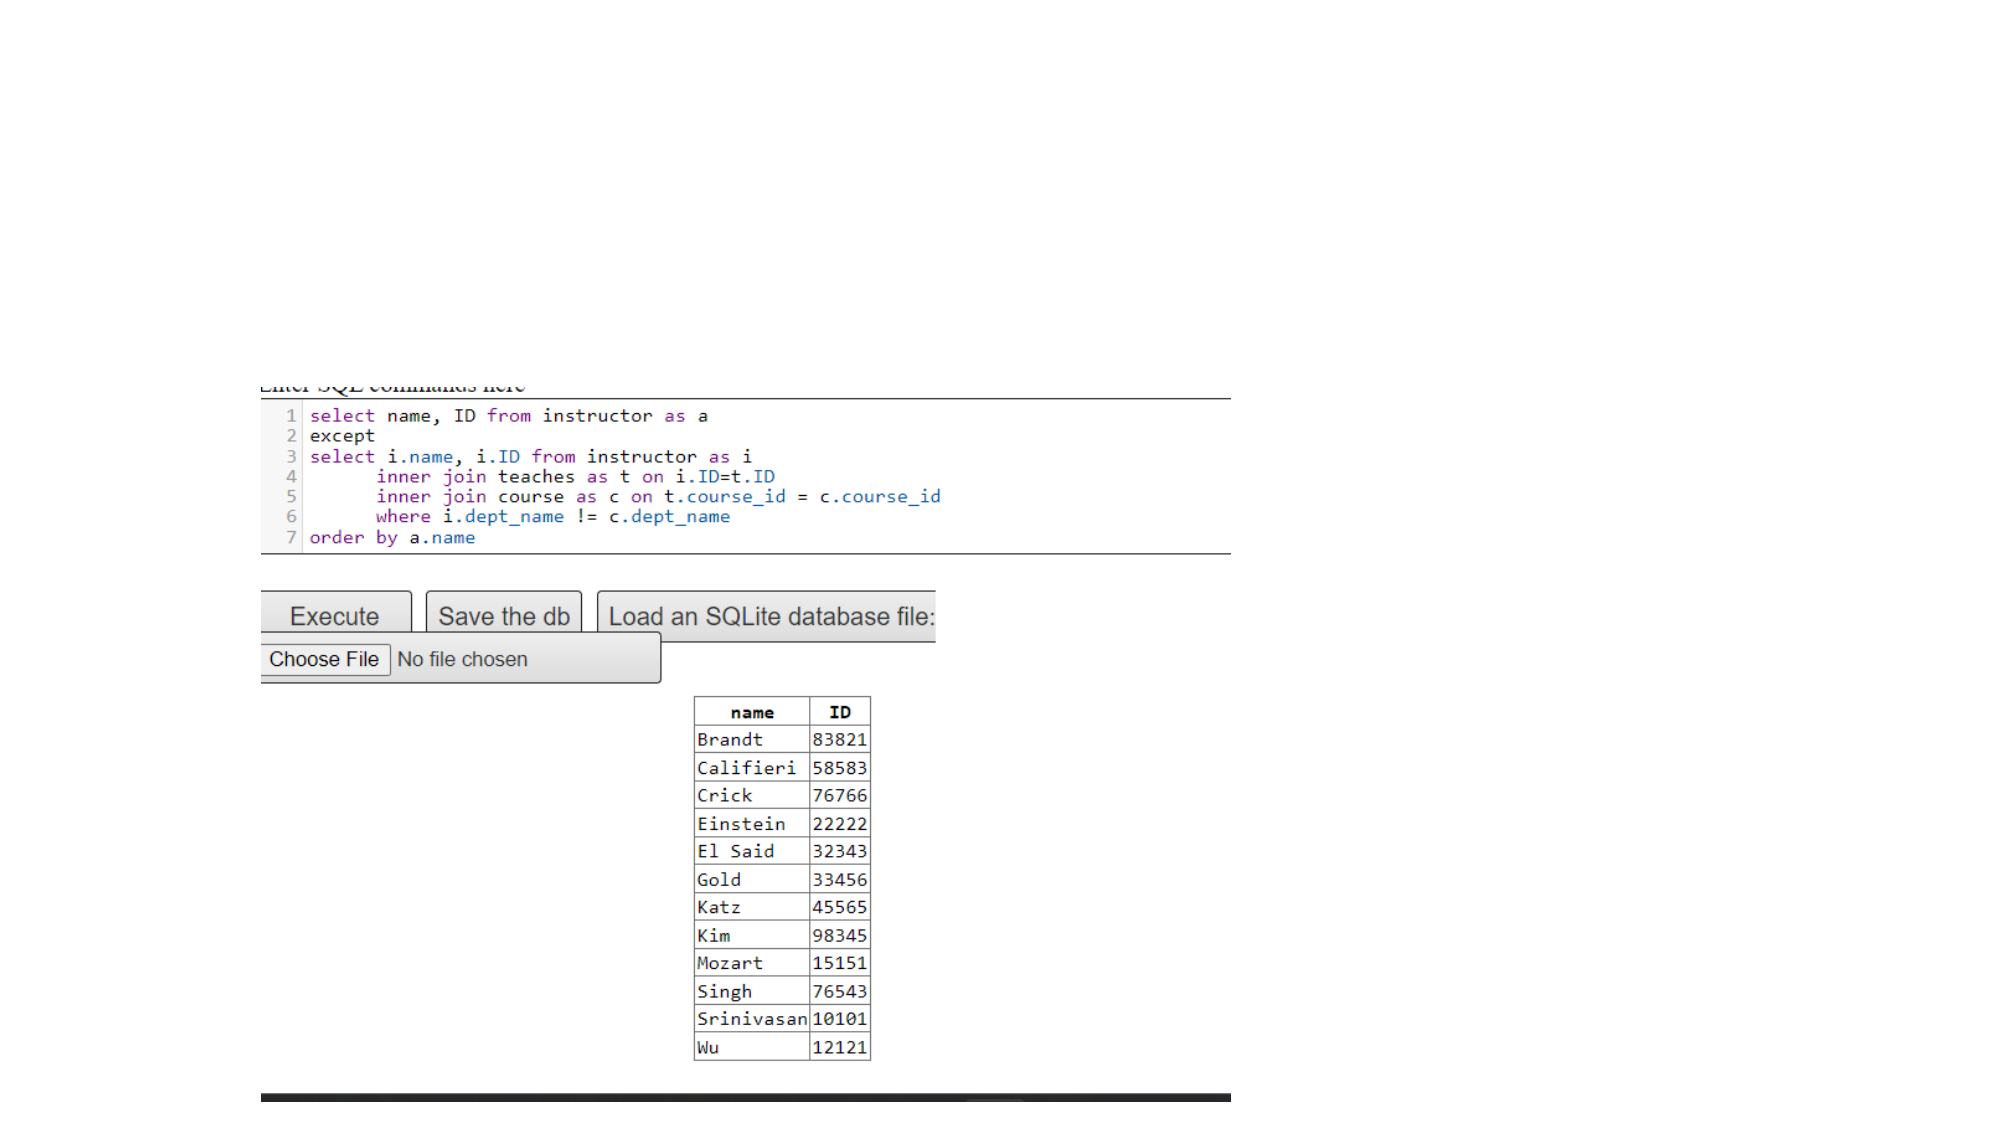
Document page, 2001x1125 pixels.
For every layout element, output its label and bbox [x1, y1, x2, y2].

list [260, 387, 1231, 1102]
